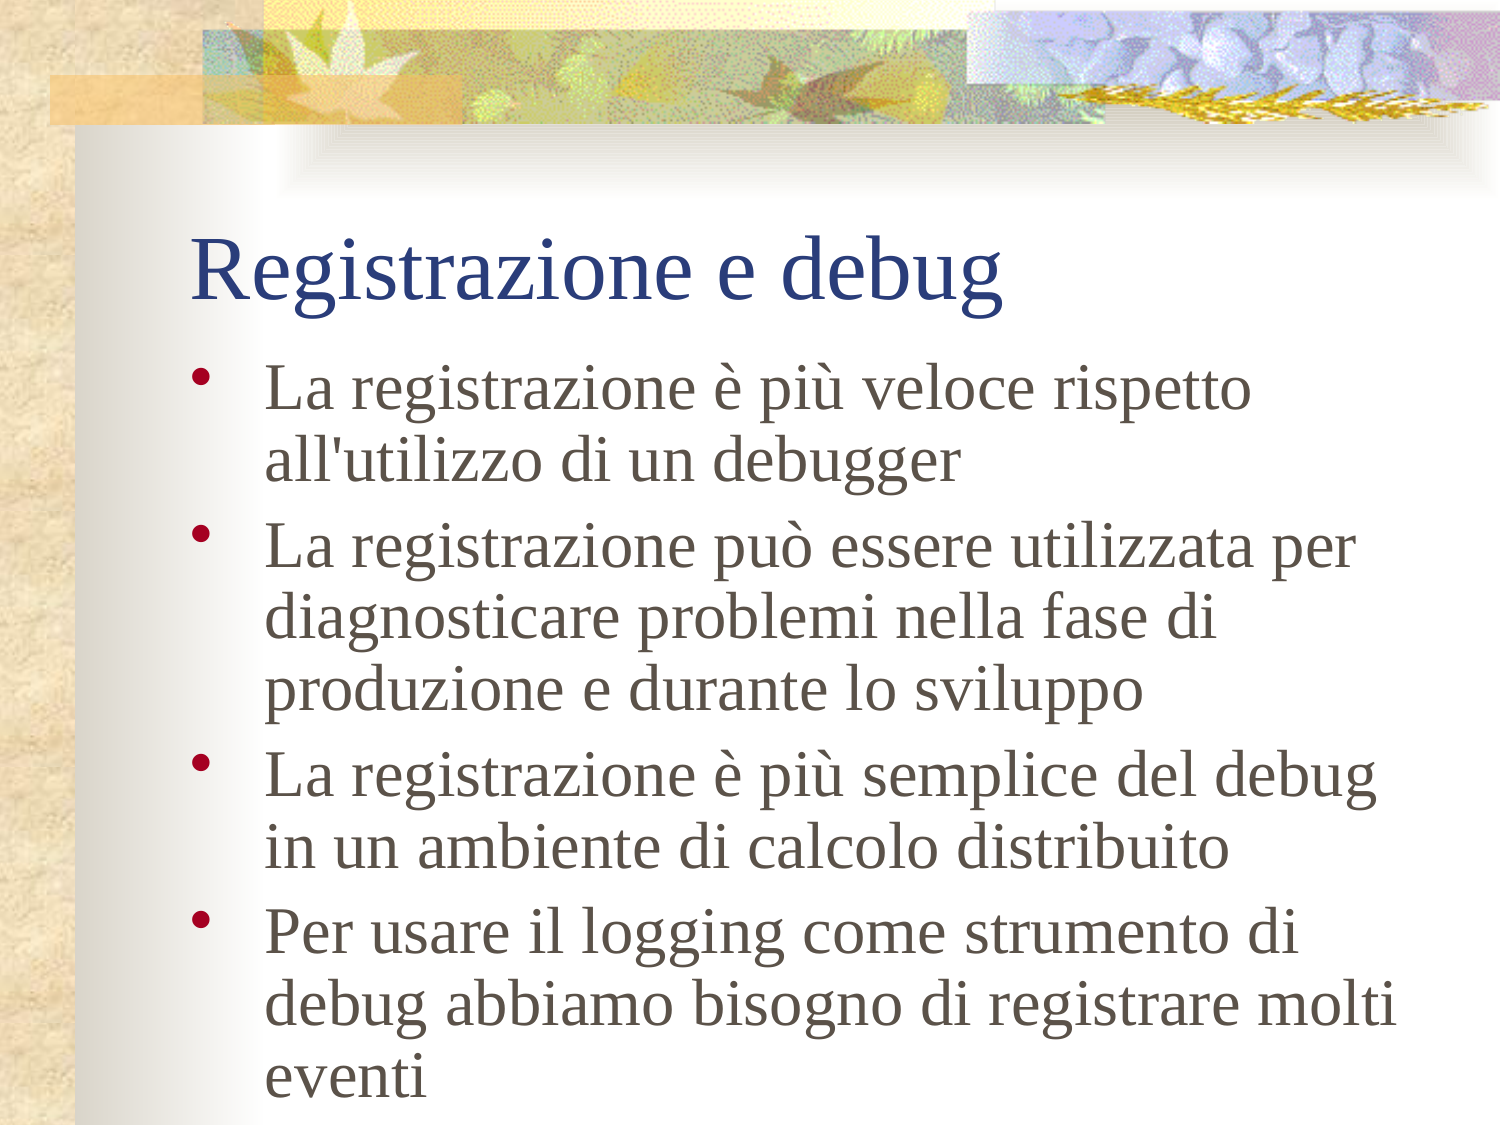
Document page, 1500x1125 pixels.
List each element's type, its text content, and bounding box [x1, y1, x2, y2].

picture [0, 0, 1500, 1125]
list La registrazione è più veloce rispetto all'utilizzo di un debugger La registrazione può essere utilizzata per diagnosticare problemi nella fase di produzione e durante lo sviluppo La registrazione è più semplice del debug in un ambiente di calcolo distribuito Per usare il logging come strumento di debug abbiamo bisogno di registrare molti eventi [174, 344, 1450, 1020]
title Registrazione e debug [174, 137, 1450, 325]
